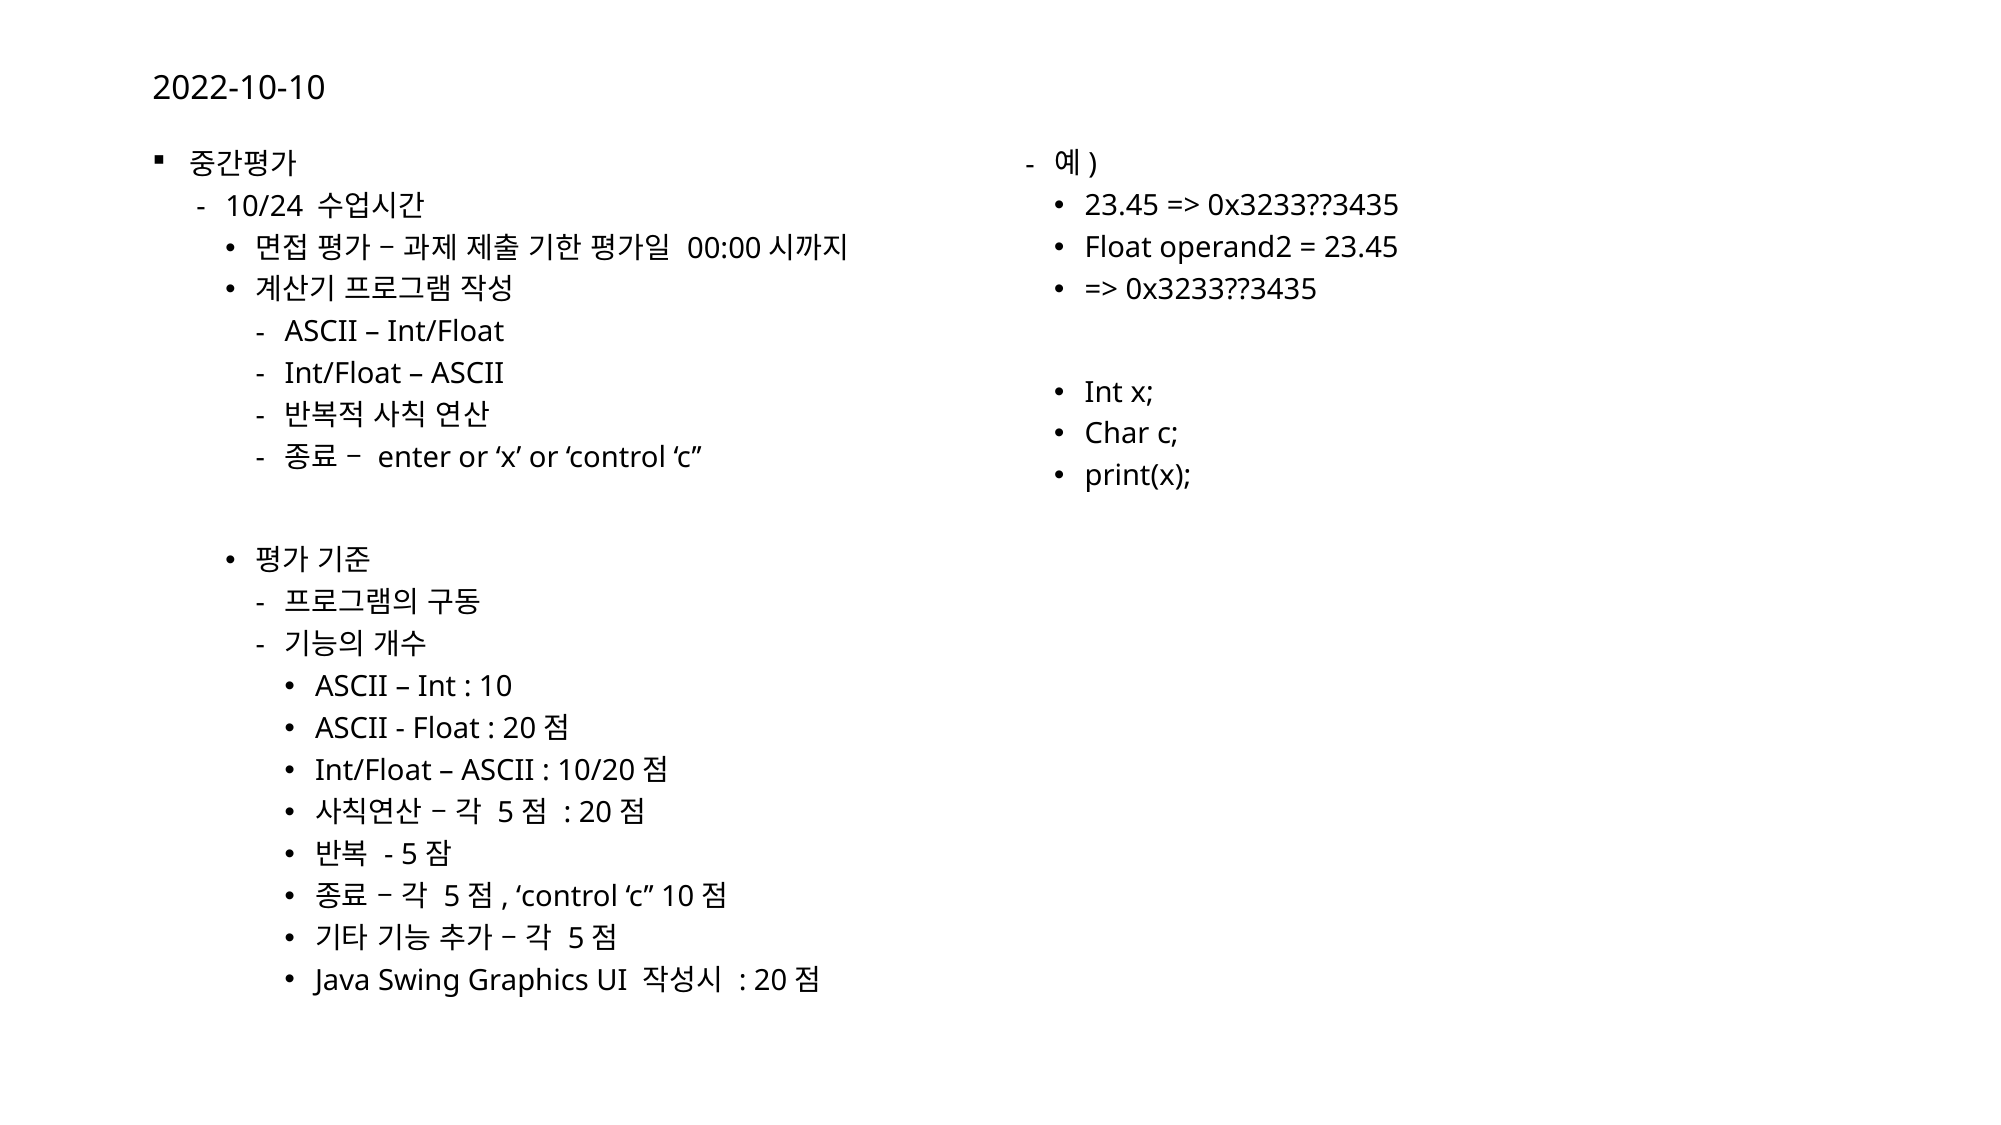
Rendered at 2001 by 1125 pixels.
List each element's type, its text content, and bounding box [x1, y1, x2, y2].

list 중간평가 10/24 수업시간 면접 평가 – 과제 제출 기한 평가일 00:00시까지 계산기 프로그램 작성 ASCII – Int/Float Int/Float – ASCII 반복적 사칙 연산 종료 – enter or ‘x’ or ‘control ‘c’’ 평가 기준 프로그램의 구동 기능의 개수 ASCII – Int : 10 ASCII - Float : 20점 Int/Float – ASCII : 10/20점 사칙연산 – 각 5점 : 20점 반복 - 5잠 종료 – 각 5점, ‘control ‘c’’ 10점 기타 기능 추가 – 각 5점 Java Swing Graphics UI 작성시 : 20점 [137, 141, 941, 1014]
list 예) 23.45 => 0x3233??3435 Float operand2 = 23.45 => 0x3233??3435 Int x; Char c; print(x); [966, 141, 1878, 1014]
title 2022-10-10 [137, 59, 1863, 119]
